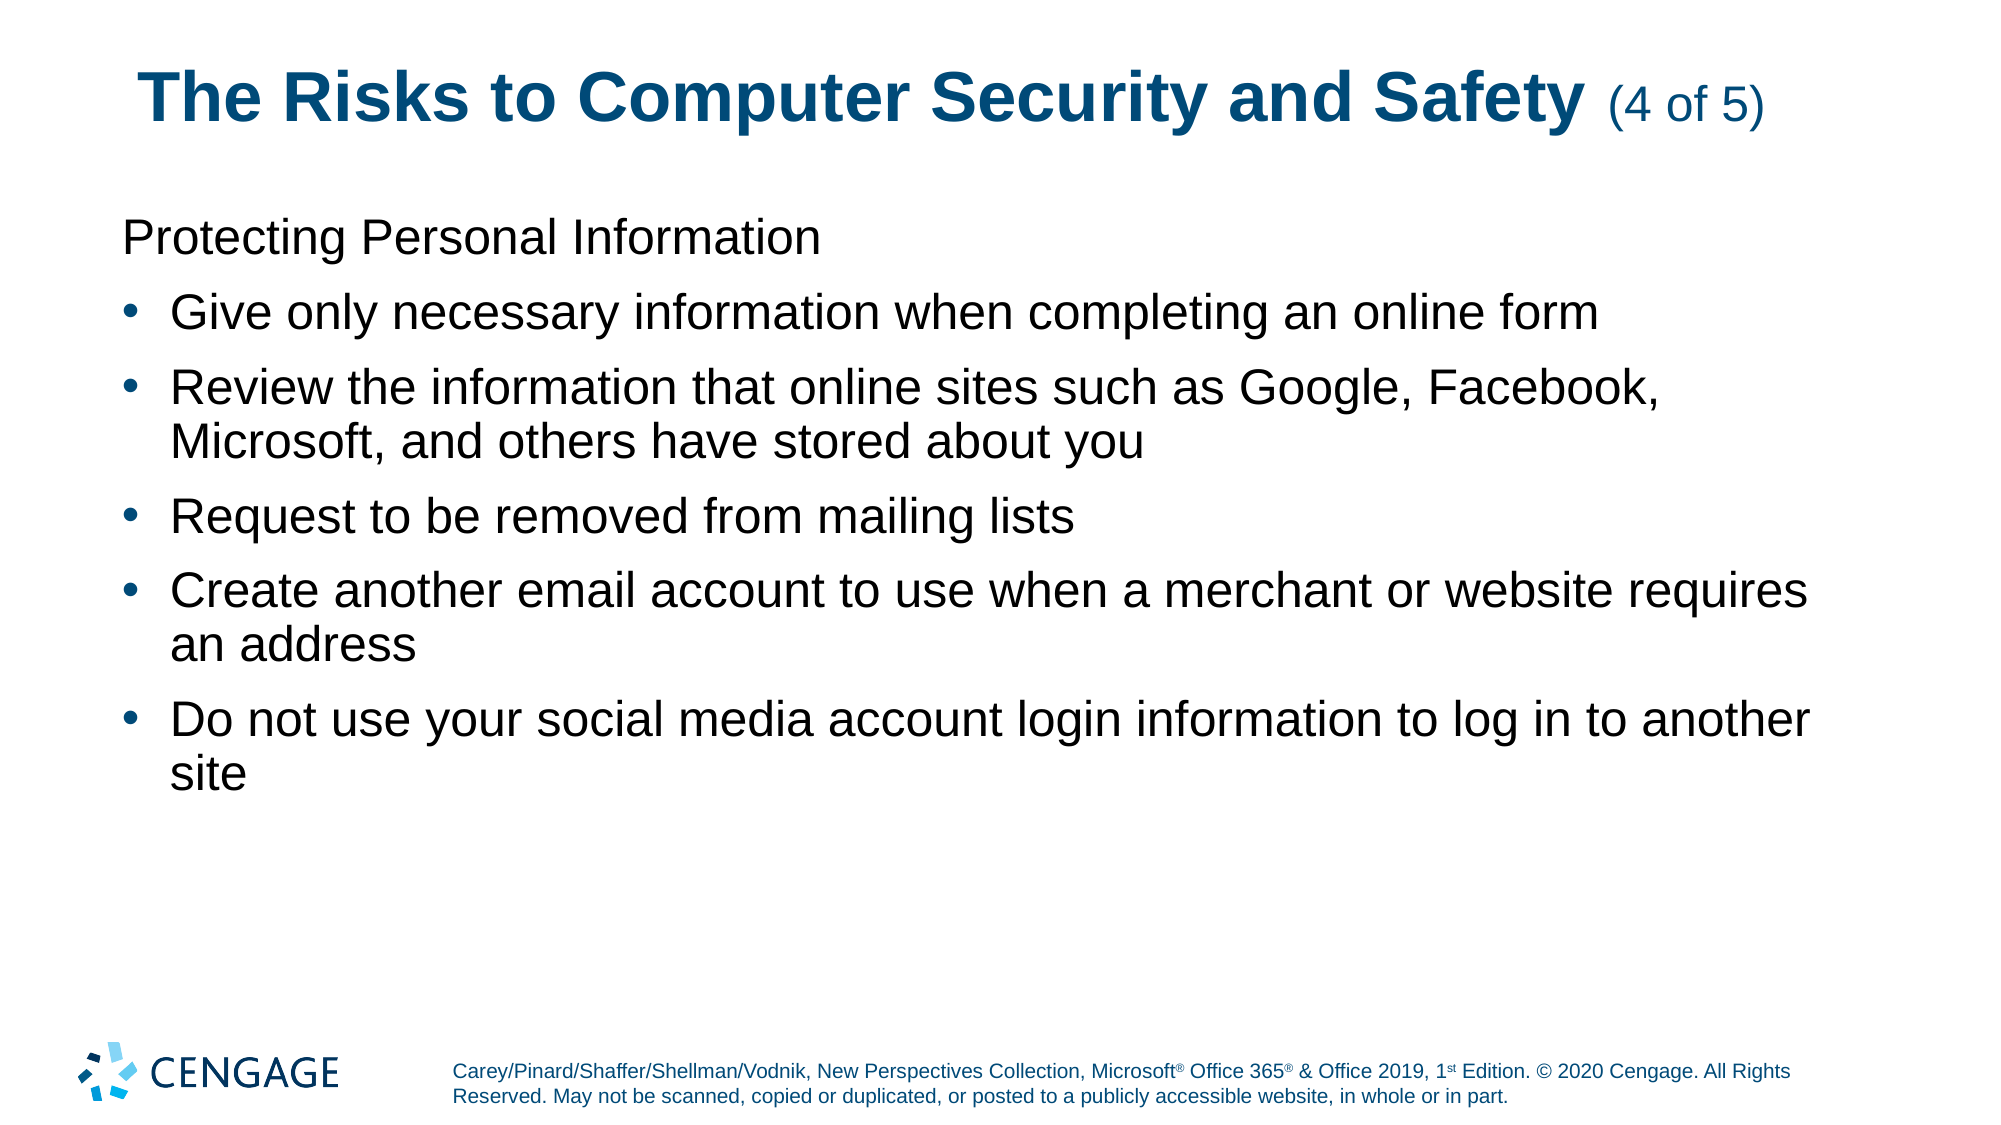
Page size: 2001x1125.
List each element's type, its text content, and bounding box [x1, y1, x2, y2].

picture [78, 1042, 338, 1101]
title The Risks to Computer Security and Safety (4 of 5) [137, 59, 1863, 171]
list Protecting Personal Information Give only necessary information when completing an online form Review the information that online sites such as Google, Facebook, Microsoft, and others have stored about you Request to be removed from mailing lists Create another email account to use when a merchant or website requires an address Do not use your social media account login information to log in to another site [121, 211, 1879, 817]
